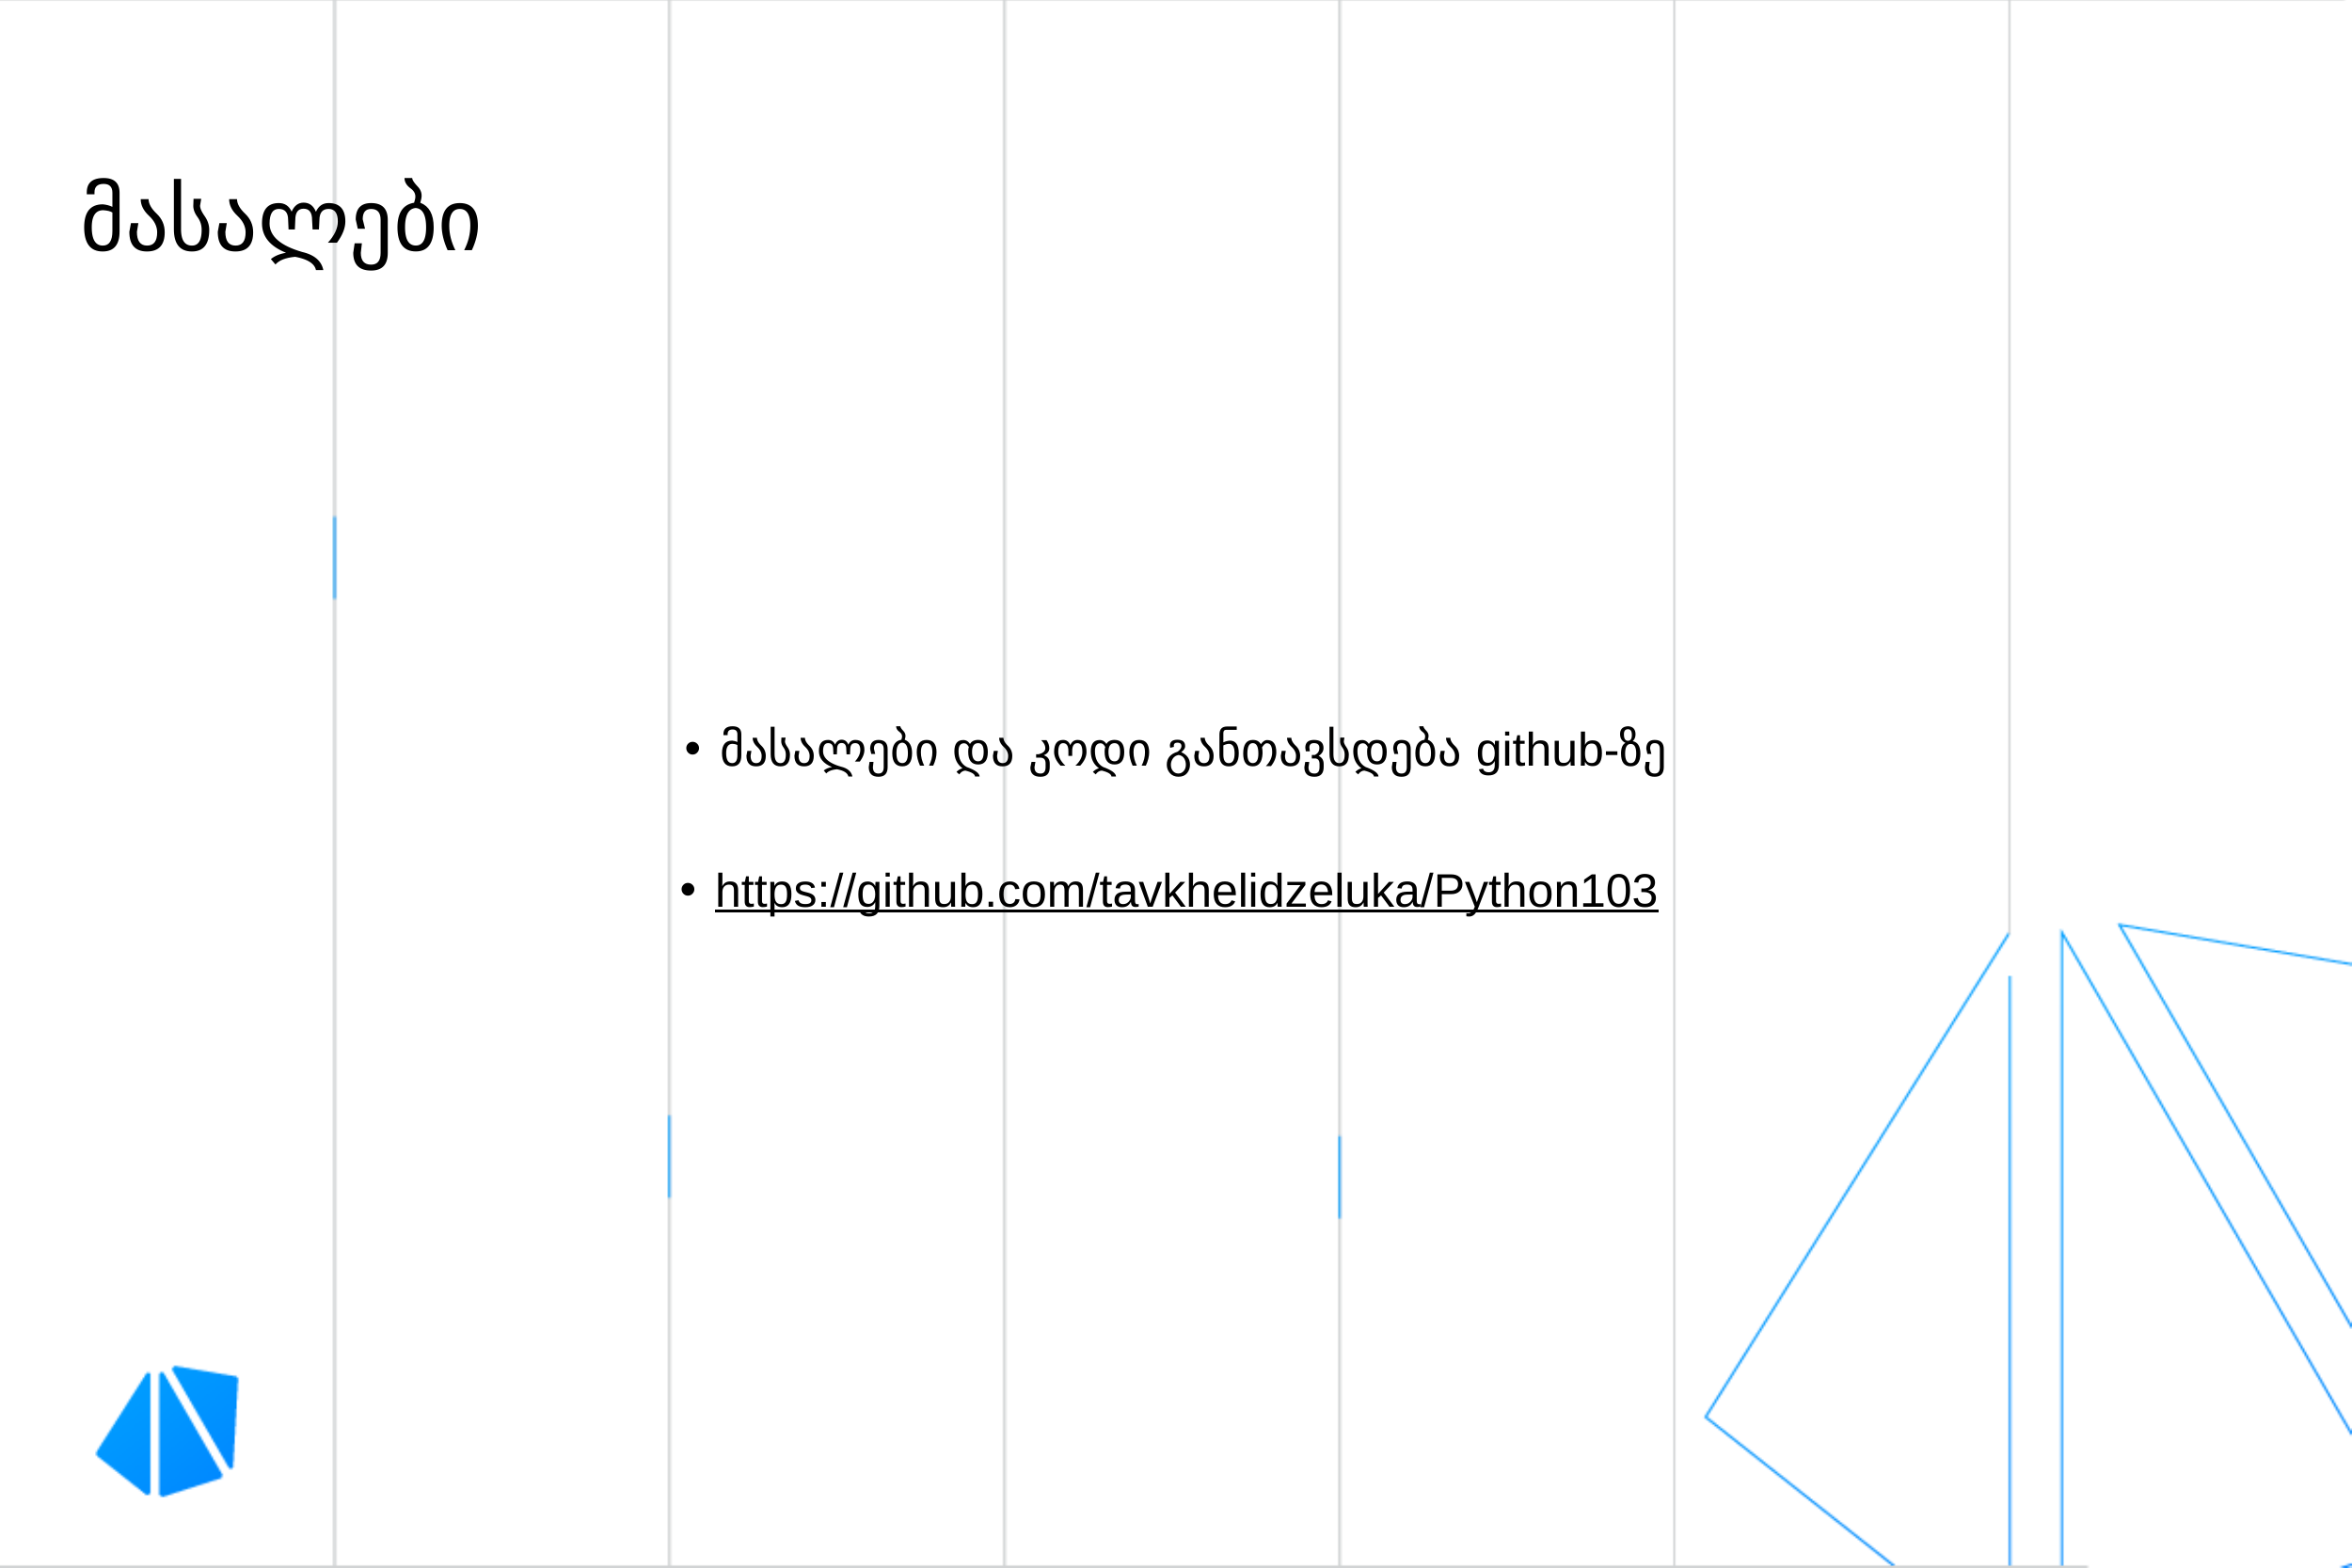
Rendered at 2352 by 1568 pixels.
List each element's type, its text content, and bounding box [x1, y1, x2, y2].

picture [0, 0, 2352, 1568]
title მასალები [80, 135, 2272, 310]
subtitle მასალები და კოდი განთავსდება github-ზე https://github.com/tavkhelidzeluka/Python103 [118, 366, 2234, 1276]
